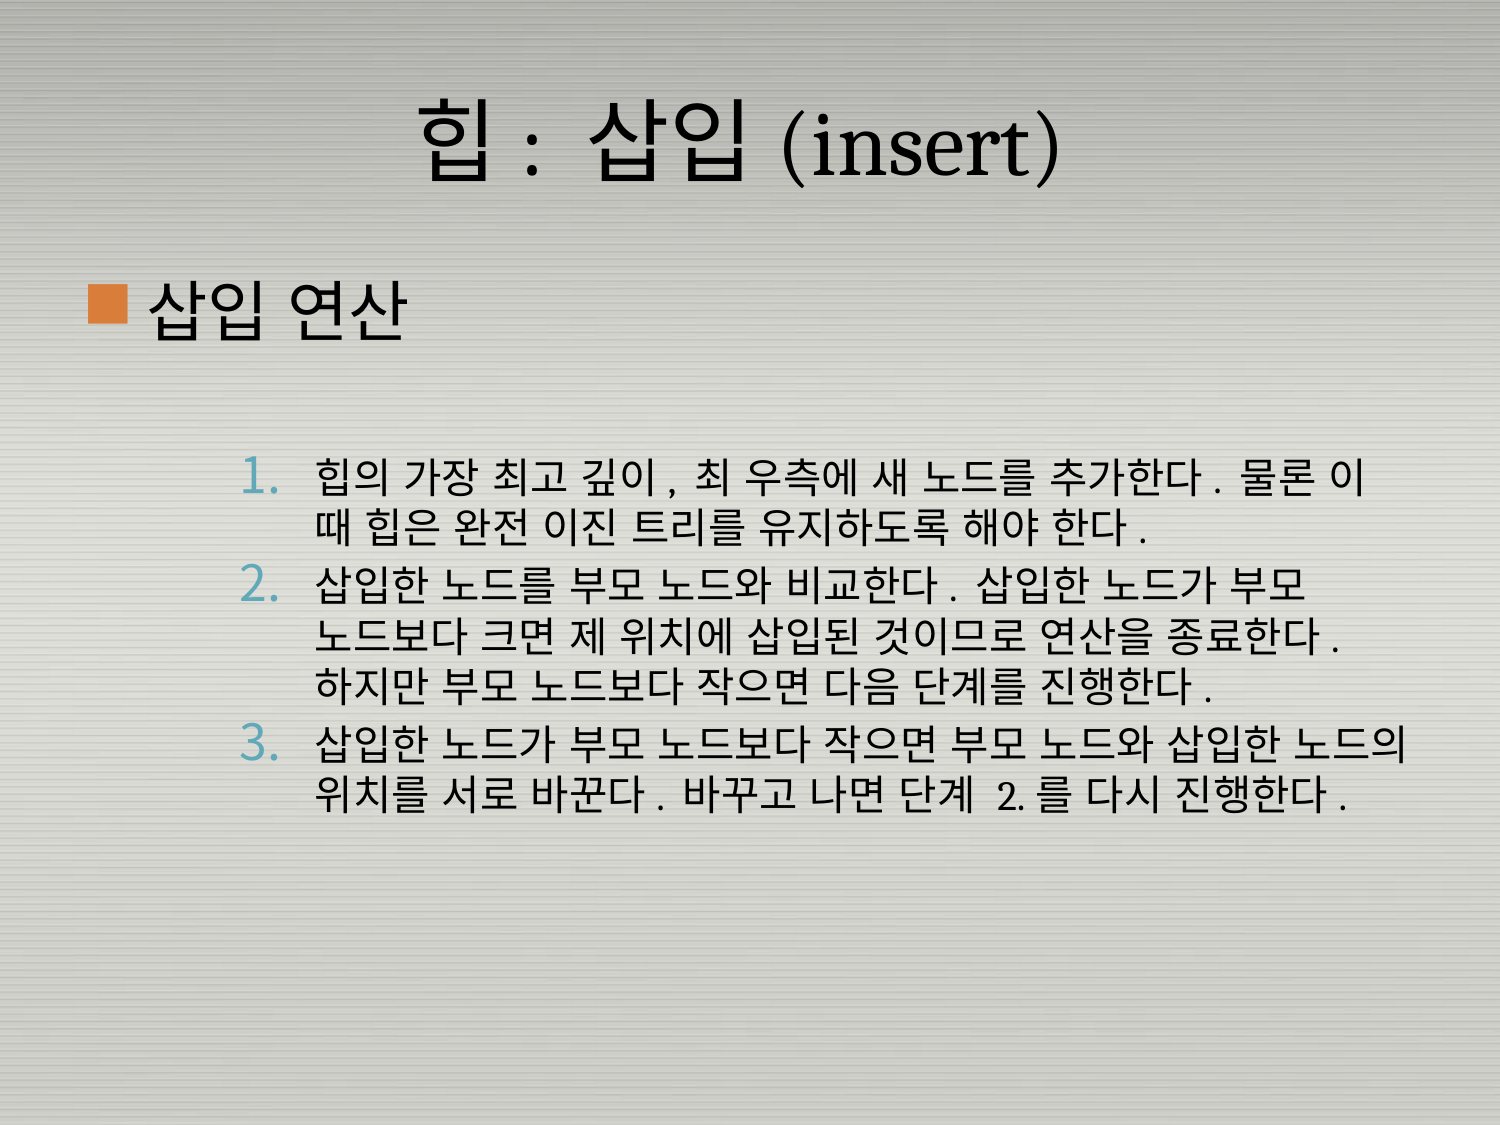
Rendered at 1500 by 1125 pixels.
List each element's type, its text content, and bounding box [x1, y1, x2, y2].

title 힙: 삽입(insert) [75, 45, 1425, 233]
list 삽입 연산 힙의 가장 최고 깊이, 최 우측에 새 노드를 추가한다. 물론 이 때 힙은 완전 이진 트리를 유지하도록 해야 한다. 삽입한 노드를 부모 노드와 비교한다. 삽입한 노드가 부모 노드보다 크면 제 위치에 삽입된 것이므로 연산을 종료한다. 하지만 부모 노드보다 작으면 다음 단계를 진행한다. 삽입한 노드가 부모 노드보다 작으면 부모 노드와 삽입한 노드의 위치를 서로 바꾼다. 바꾸고 나면 단계 2.를 다시 진행한다. [75, 262, 1425, 1005]
